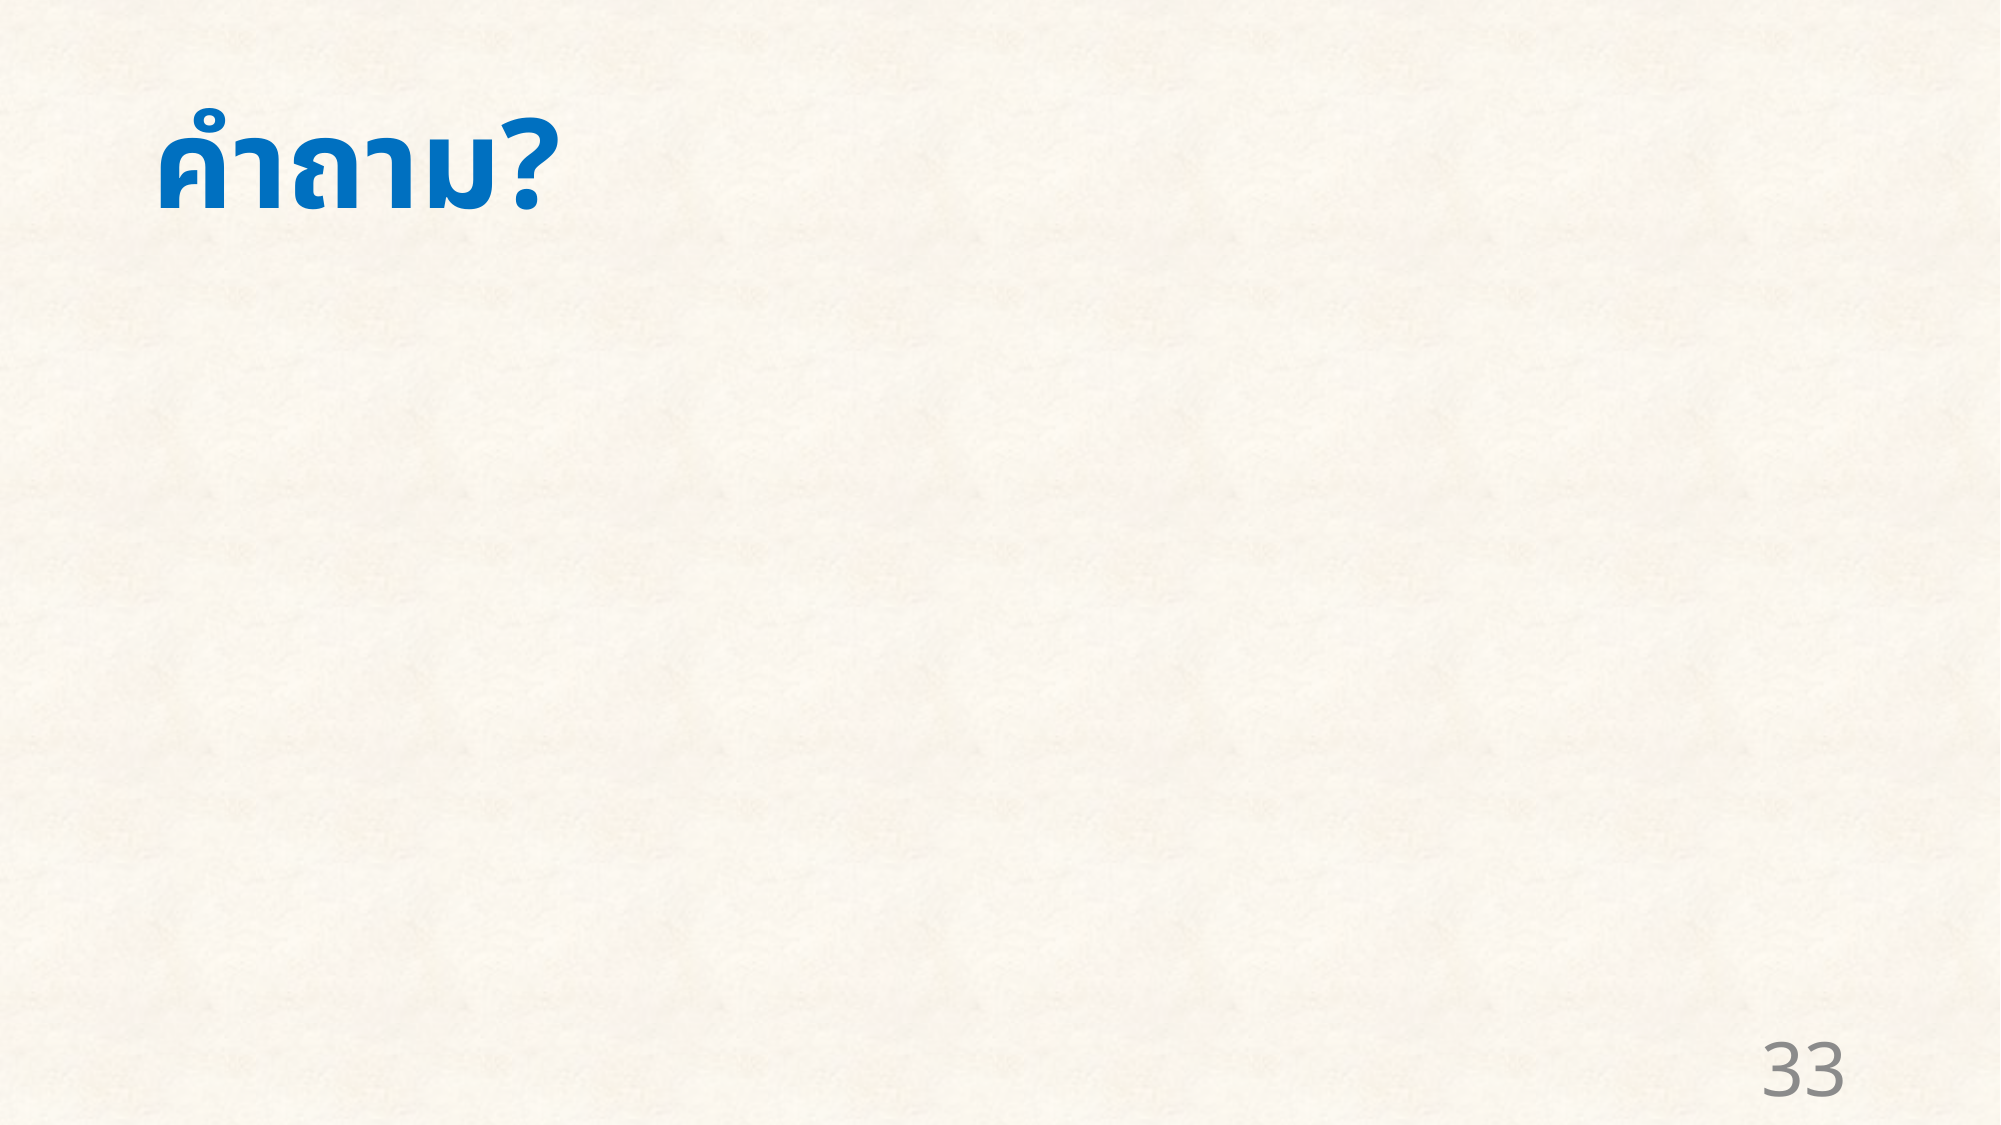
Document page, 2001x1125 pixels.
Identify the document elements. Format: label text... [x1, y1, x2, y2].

slide_number 33 [1412, 1042, 1863, 1103]
title คำถาม? [137, 59, 1863, 278]
